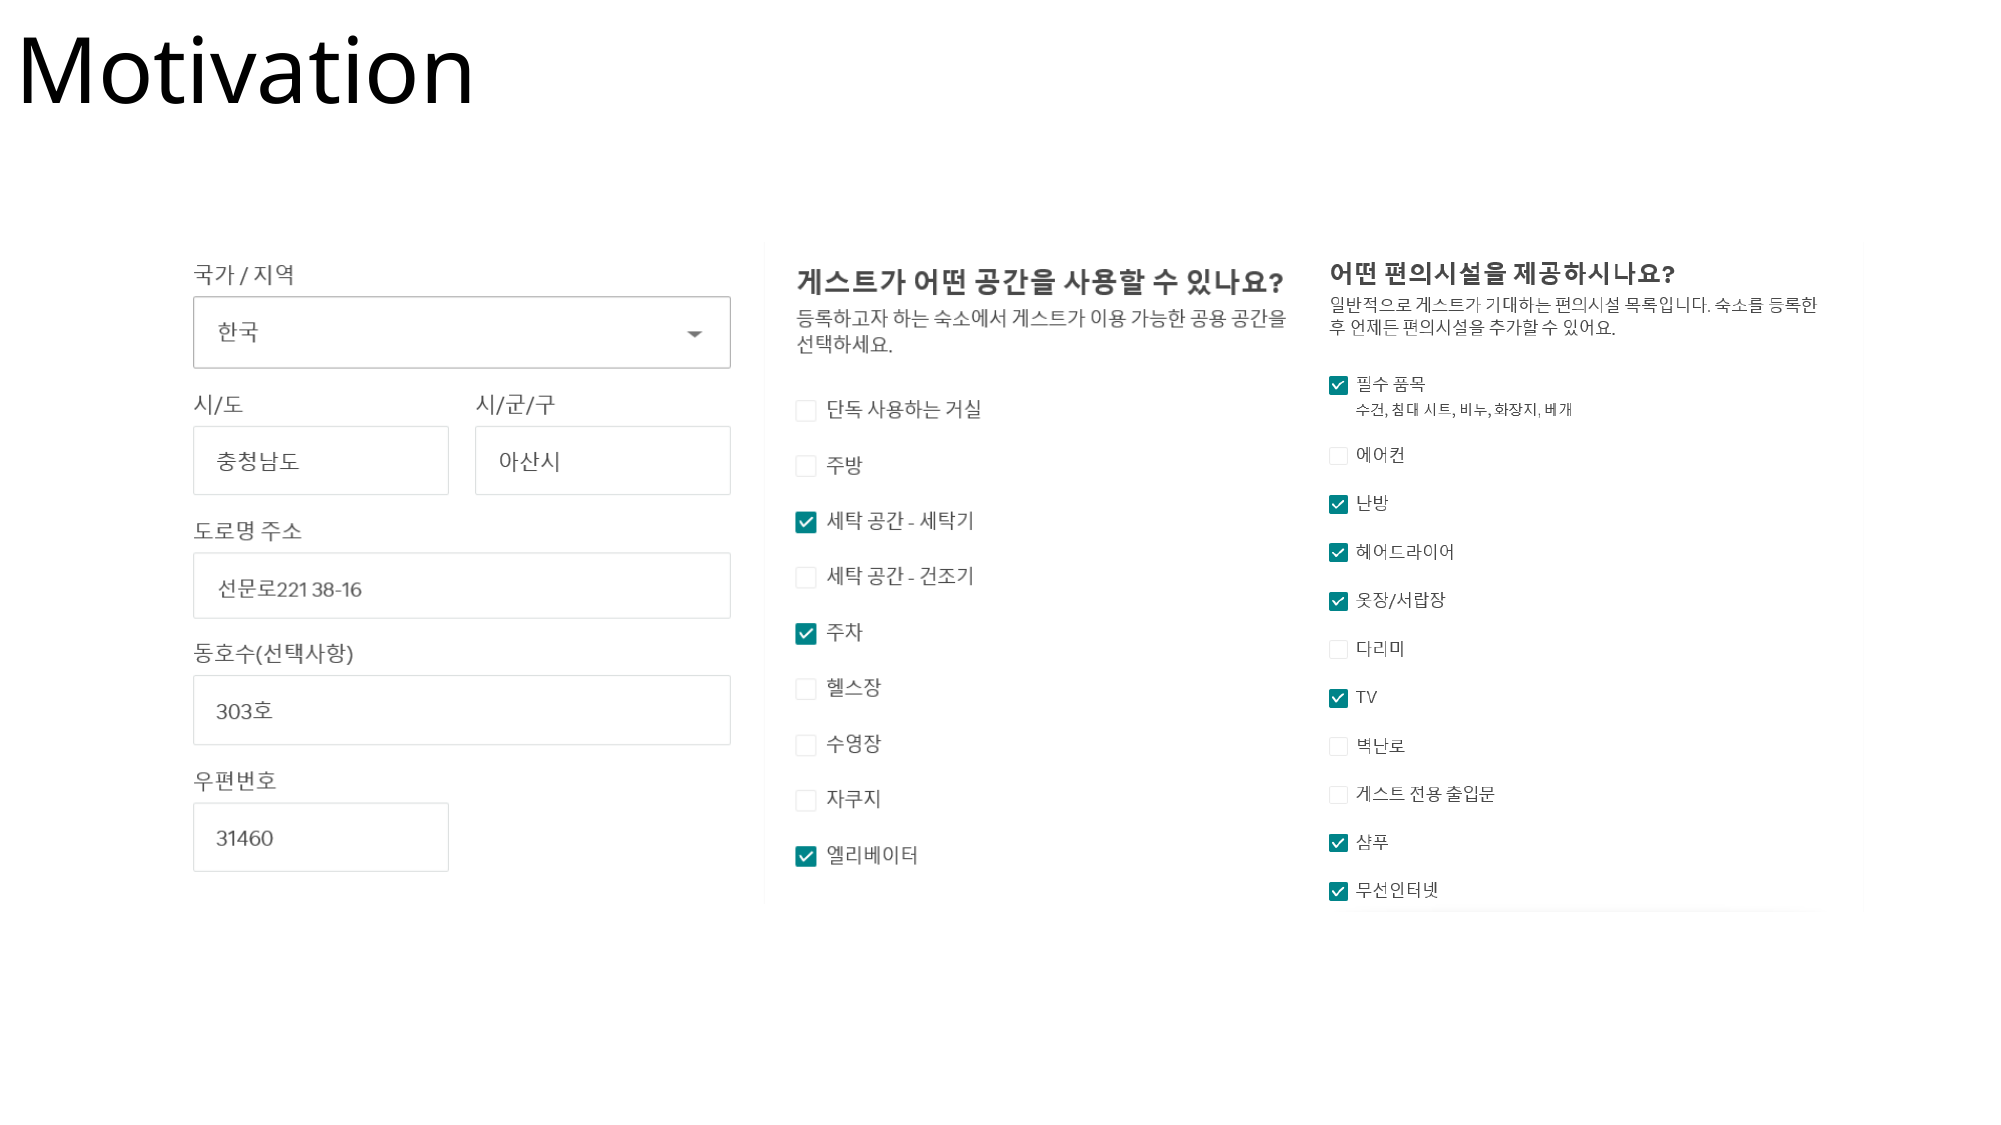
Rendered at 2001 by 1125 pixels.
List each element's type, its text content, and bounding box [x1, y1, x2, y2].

text_box Motivation [0, 0, 2000, 148]
picture [165, 242, 1864, 974]
